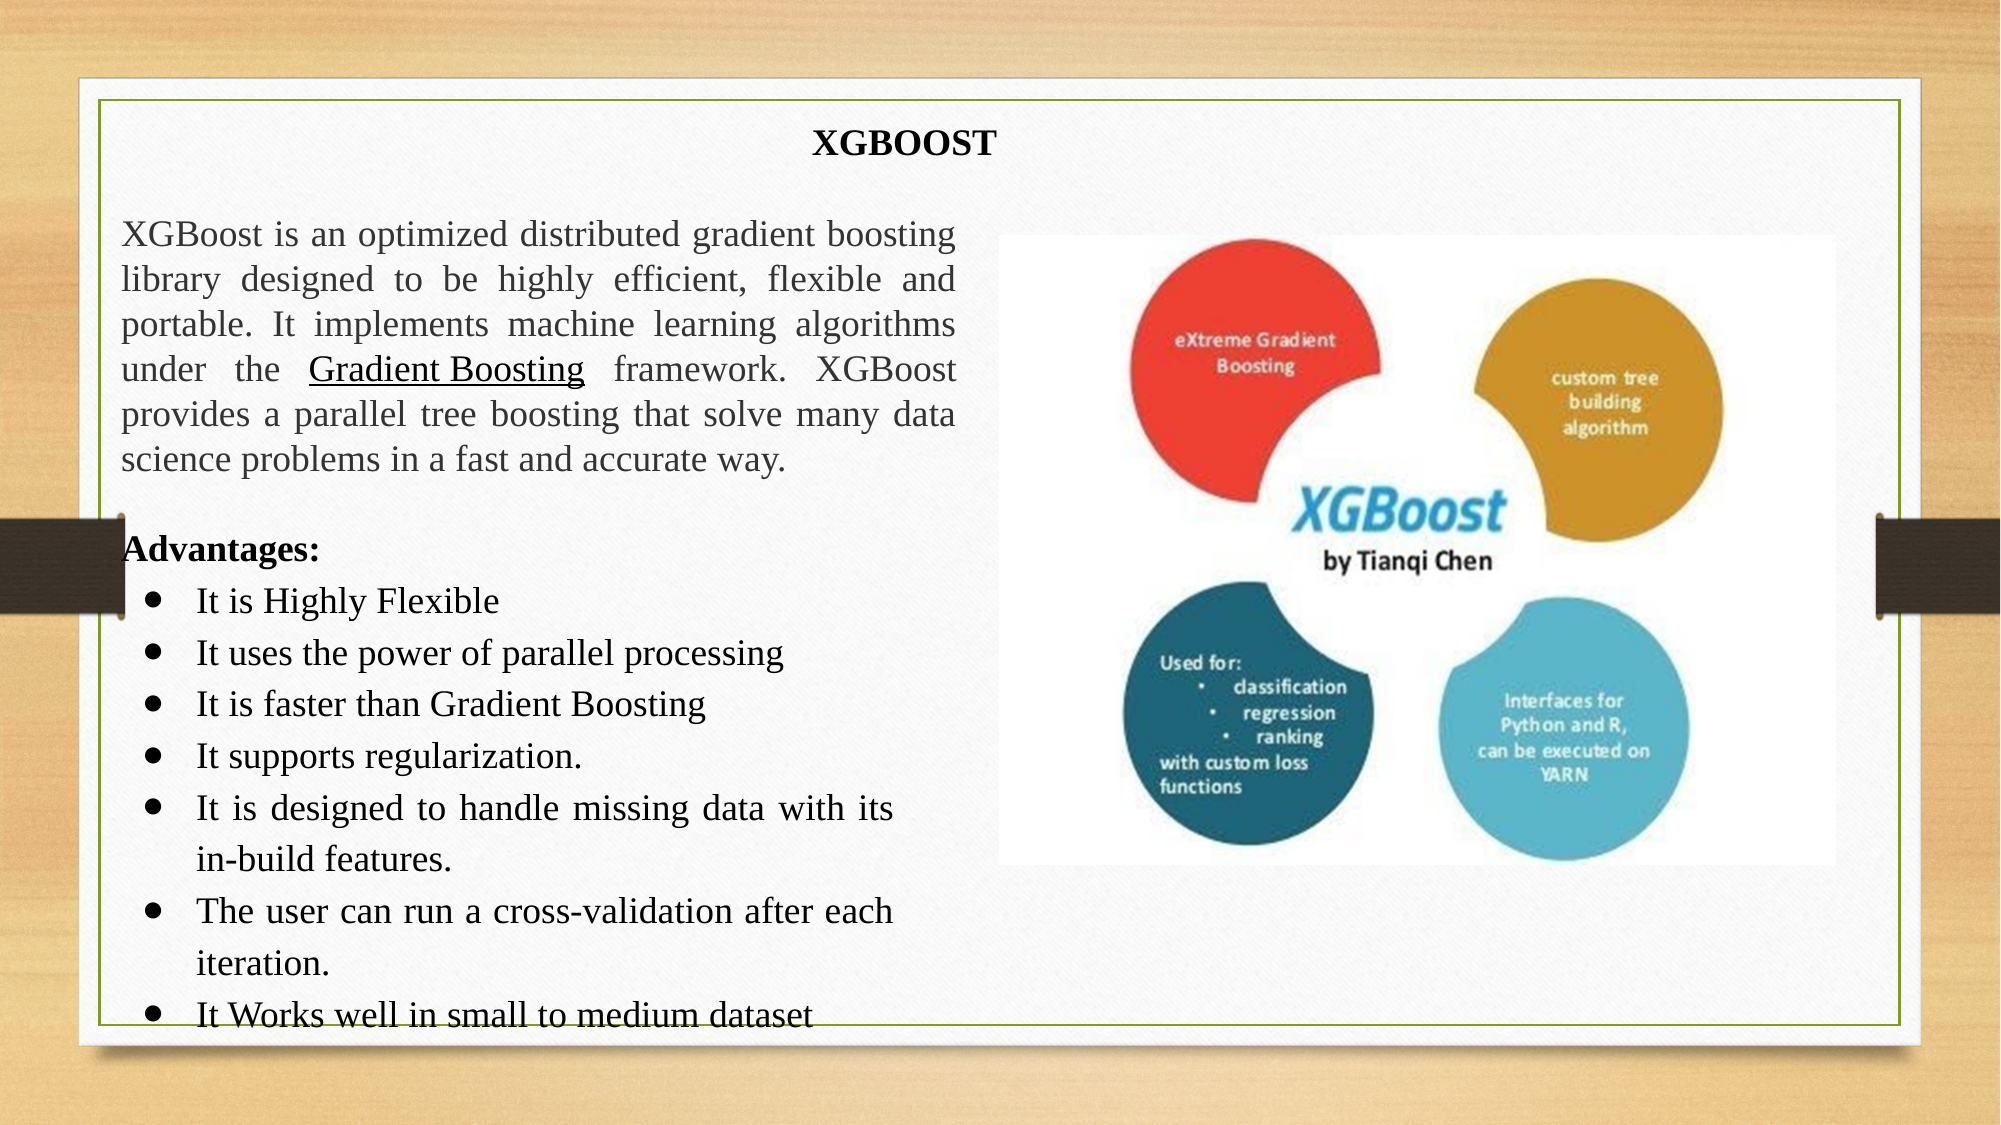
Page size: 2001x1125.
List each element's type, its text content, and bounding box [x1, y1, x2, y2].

picture [0, 0, 2001, 1125]
text_box XGBOOST [403, 65, 1407, 171]
text_box XGBoost is an optimized distributed gradient boosting library designed to be highly efficient, flexible and portable. It implements machine learning algorithms under the Gradient Boosting framework. XGBoost provides a parallel tree boosting that solve many data science problems in a fast and accurate way. Advantages: It is Highly Flexible It uses the power of parallel processing It is faster than Gradient Boosting It supports regularization. It is designed to handle missing data with its in-build features. The user can run a cross-validation after each iteration. It Works well in small to medium dataset [106, 156, 972, 1042]
